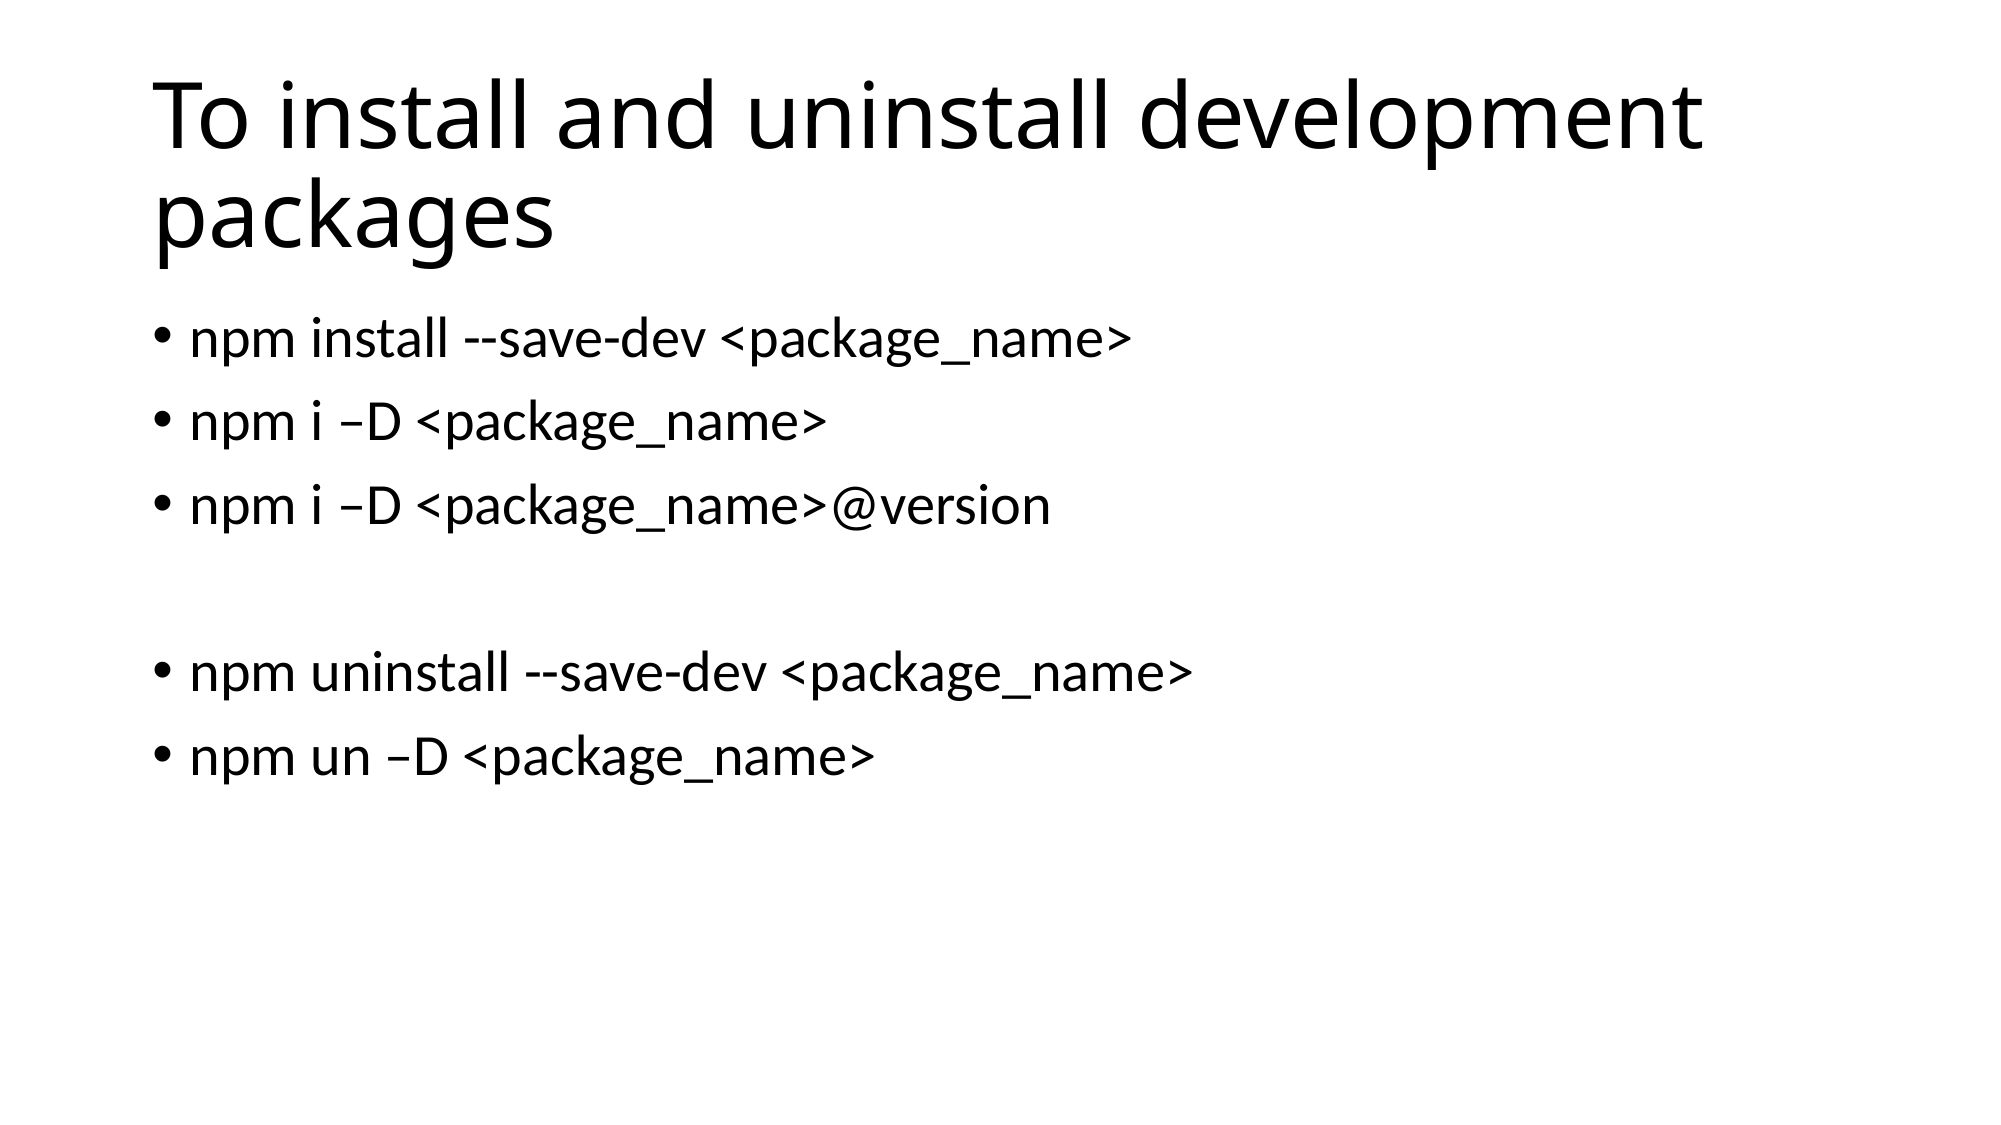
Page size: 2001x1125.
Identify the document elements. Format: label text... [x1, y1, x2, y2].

list npm install --save-dev <package_name> npm i –D <package_name> npm i –D <package_name>@version npm uninstall --save-dev <package_name> npm un –D <package_name> [137, 299, 1863, 1014]
title To install and uninstall development packages [137, 59, 1863, 278]
